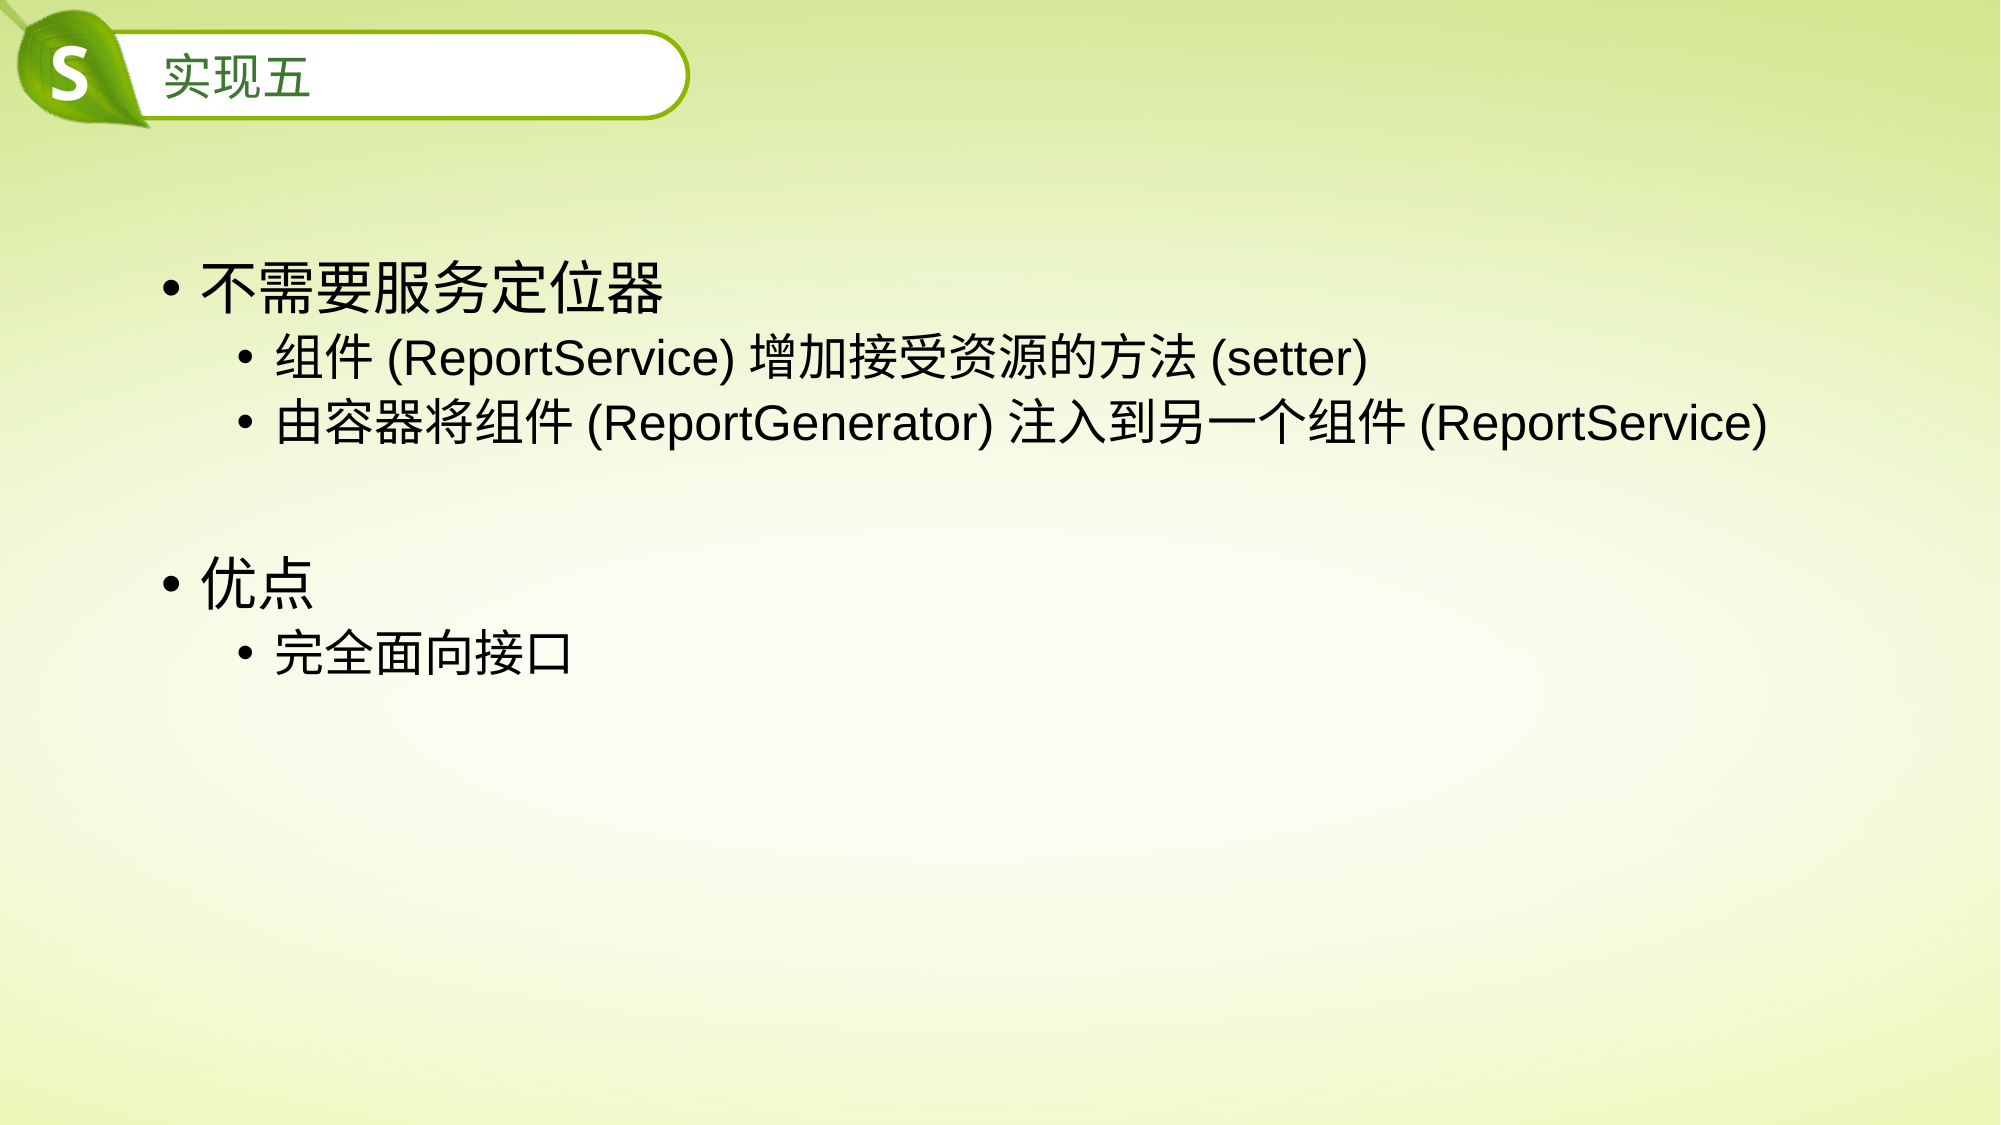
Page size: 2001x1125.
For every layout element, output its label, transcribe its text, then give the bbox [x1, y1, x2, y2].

picture [0, 0, 2001, 1125]
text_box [0, 9, 689, 125]
list 不需要服务定位器 组件(ReportService)增加接受资源的方法(setter) 由容器将组件(ReportGenerator)注入到另一个组件(ReportService) 优点 完全面向接口 [146, 251, 1872, 966]
